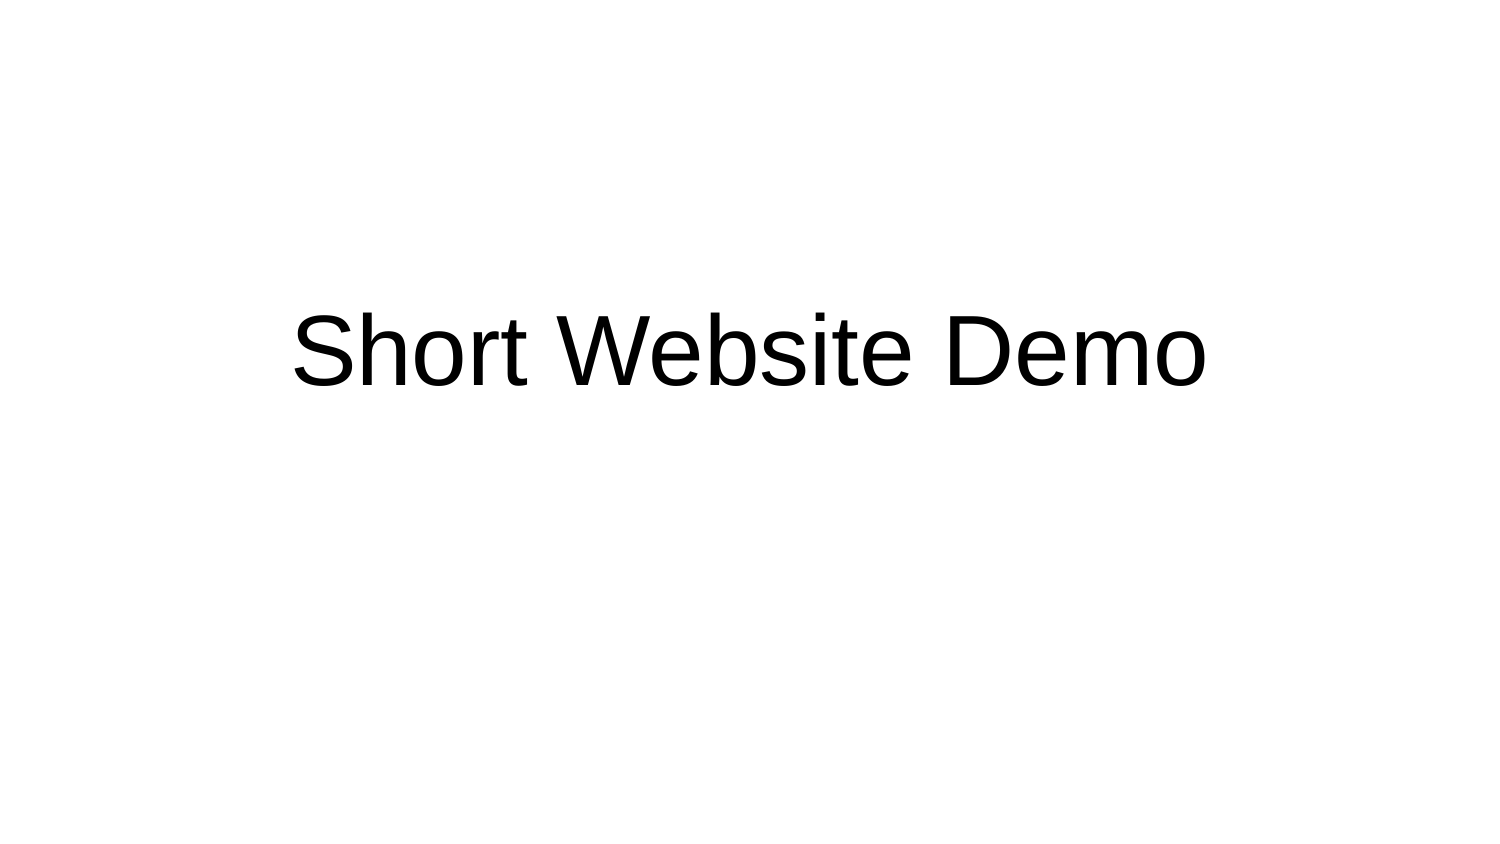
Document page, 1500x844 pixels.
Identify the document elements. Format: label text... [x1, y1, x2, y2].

text_box Short Website Demo [0, 270, 1500, 421]
